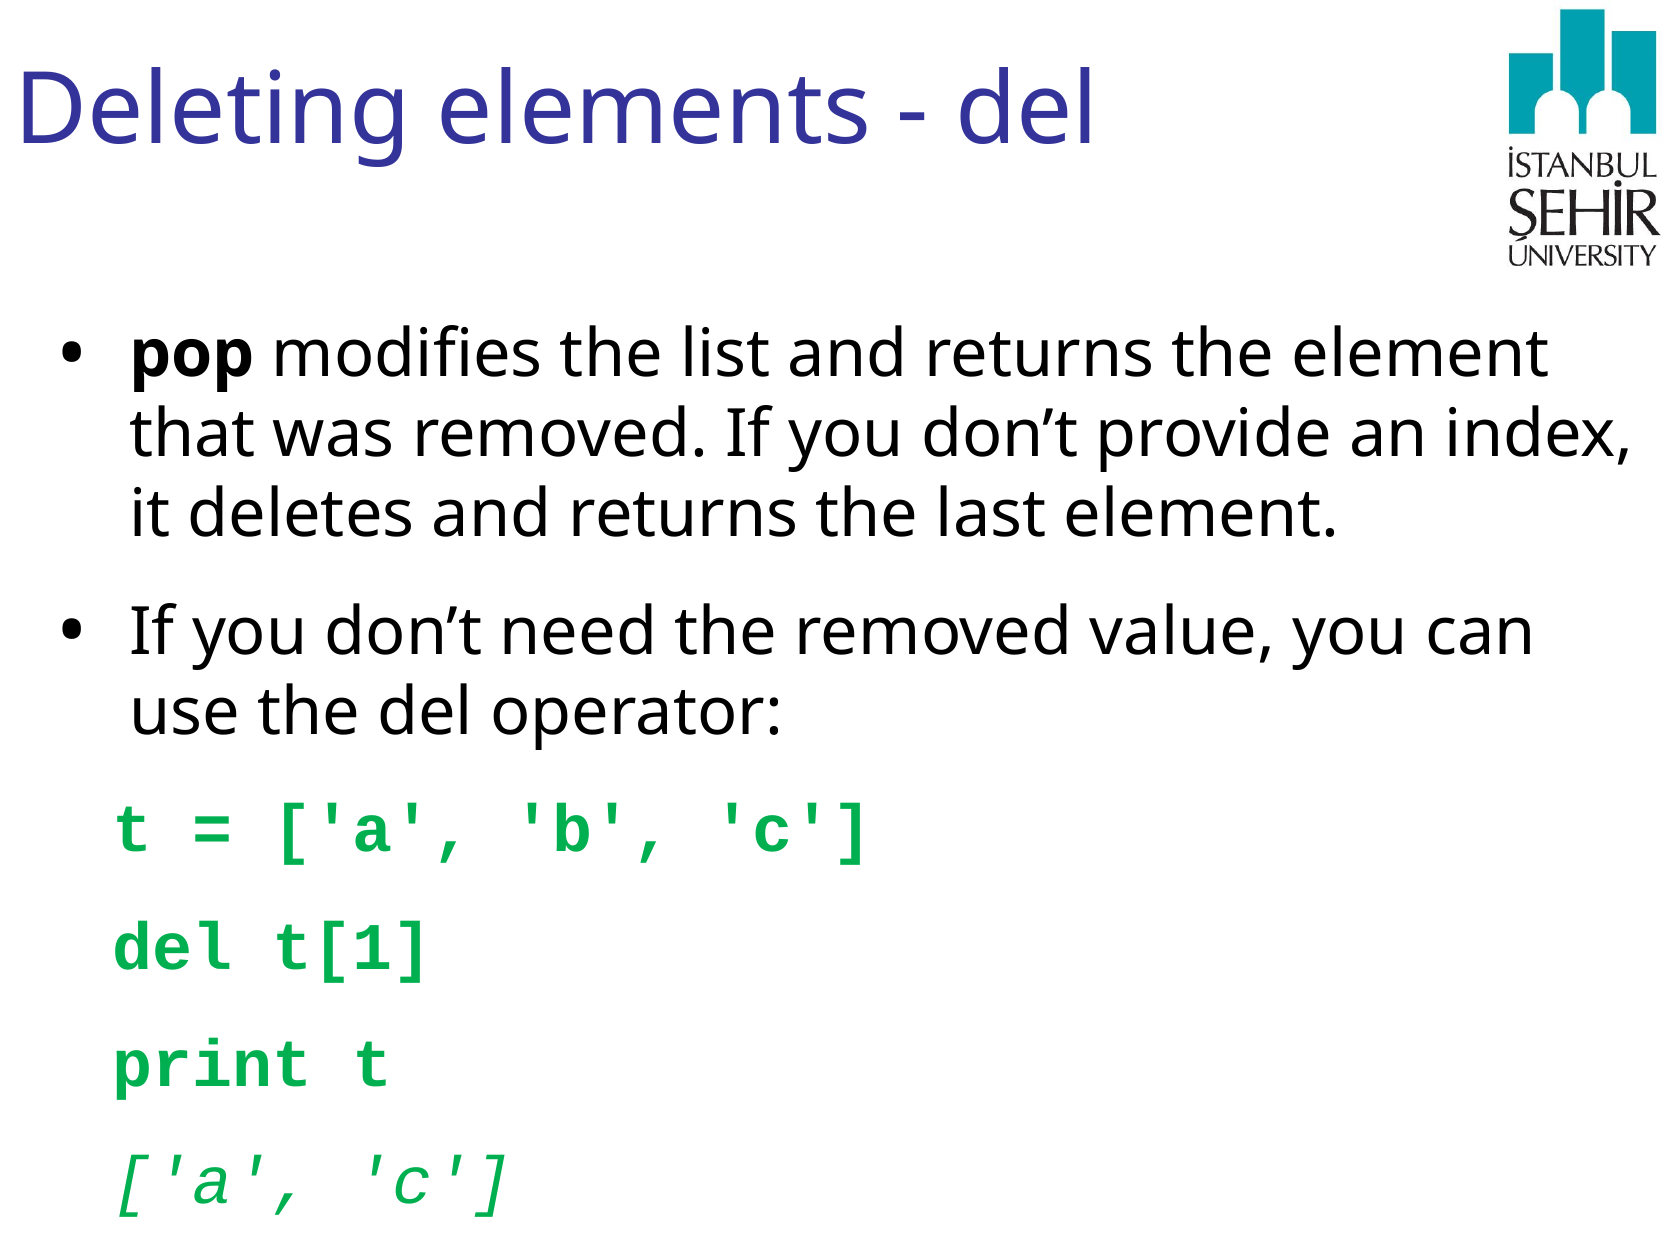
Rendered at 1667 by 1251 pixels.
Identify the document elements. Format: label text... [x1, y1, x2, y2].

list pop modifies the list and returns the element that was removed. If you don’t provide an index, it deletes and returns the last element. If you don’t need the removed value, you can use the del operator: t = ['a', 'b', 'c'] del t[1] print t ['a', 'c'] [8, 317, 1663, 1210]
title Deleting elements - del [8, 8, 1663, 200]
picture [1491, 0, 1667, 285]
